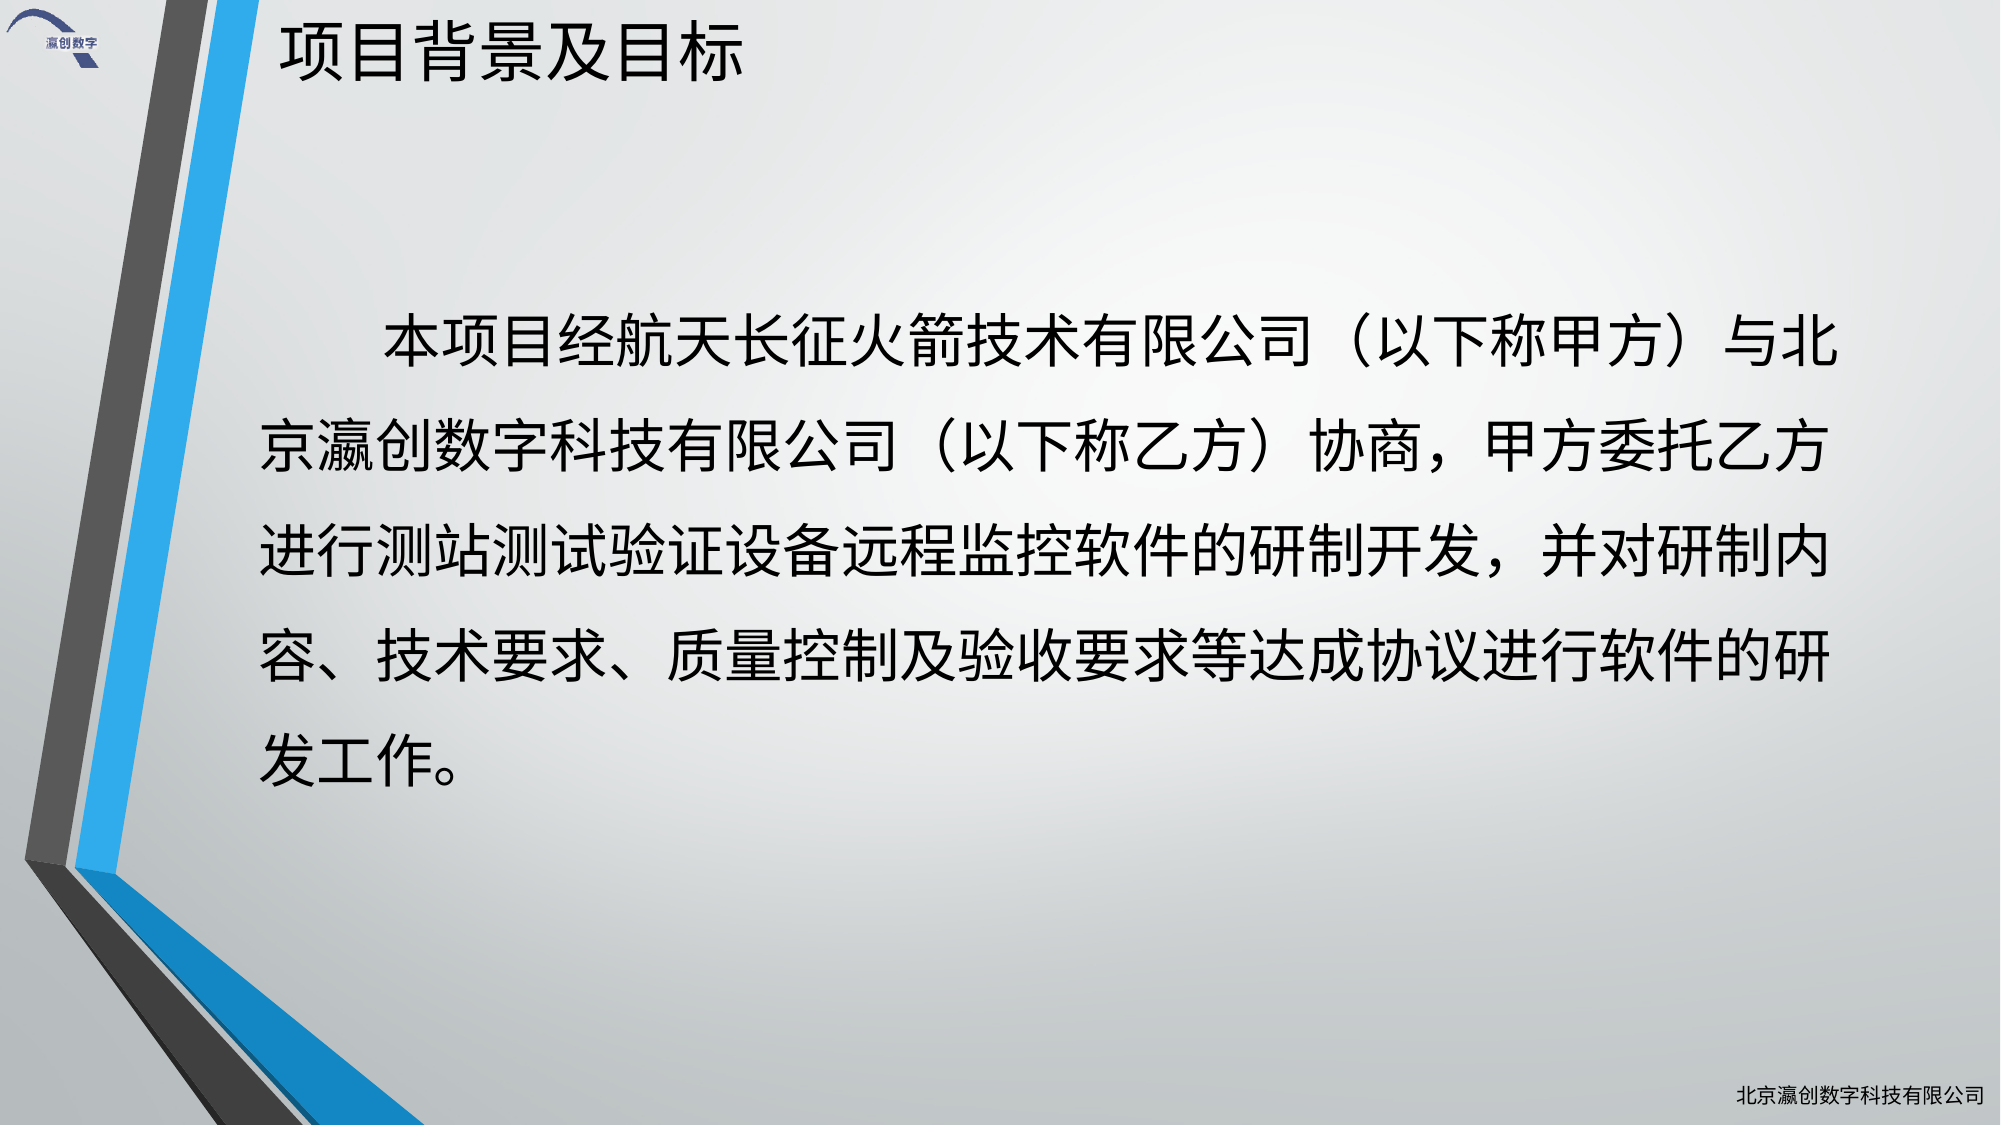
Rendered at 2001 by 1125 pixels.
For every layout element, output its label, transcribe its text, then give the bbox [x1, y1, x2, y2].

title 项目背景及目标 [263, 0, 1907, 99]
footer 北京瀛创数字科技有限公司 [837, 1065, 2000, 1125]
picture [0, 0, 102, 79]
list 本项目经航天长征火箭技术有限公司（以下称甲方）与北京瀛创数字科技有限公司（以下称乙方）协商，甲方委托乙方进行测站测试验证设备远程监控软件的研制开发，并对研制内容、技术要求、质量控制及验收要求等达成协议进行软件的研发工作。 [243, 113, 1887, 950]
